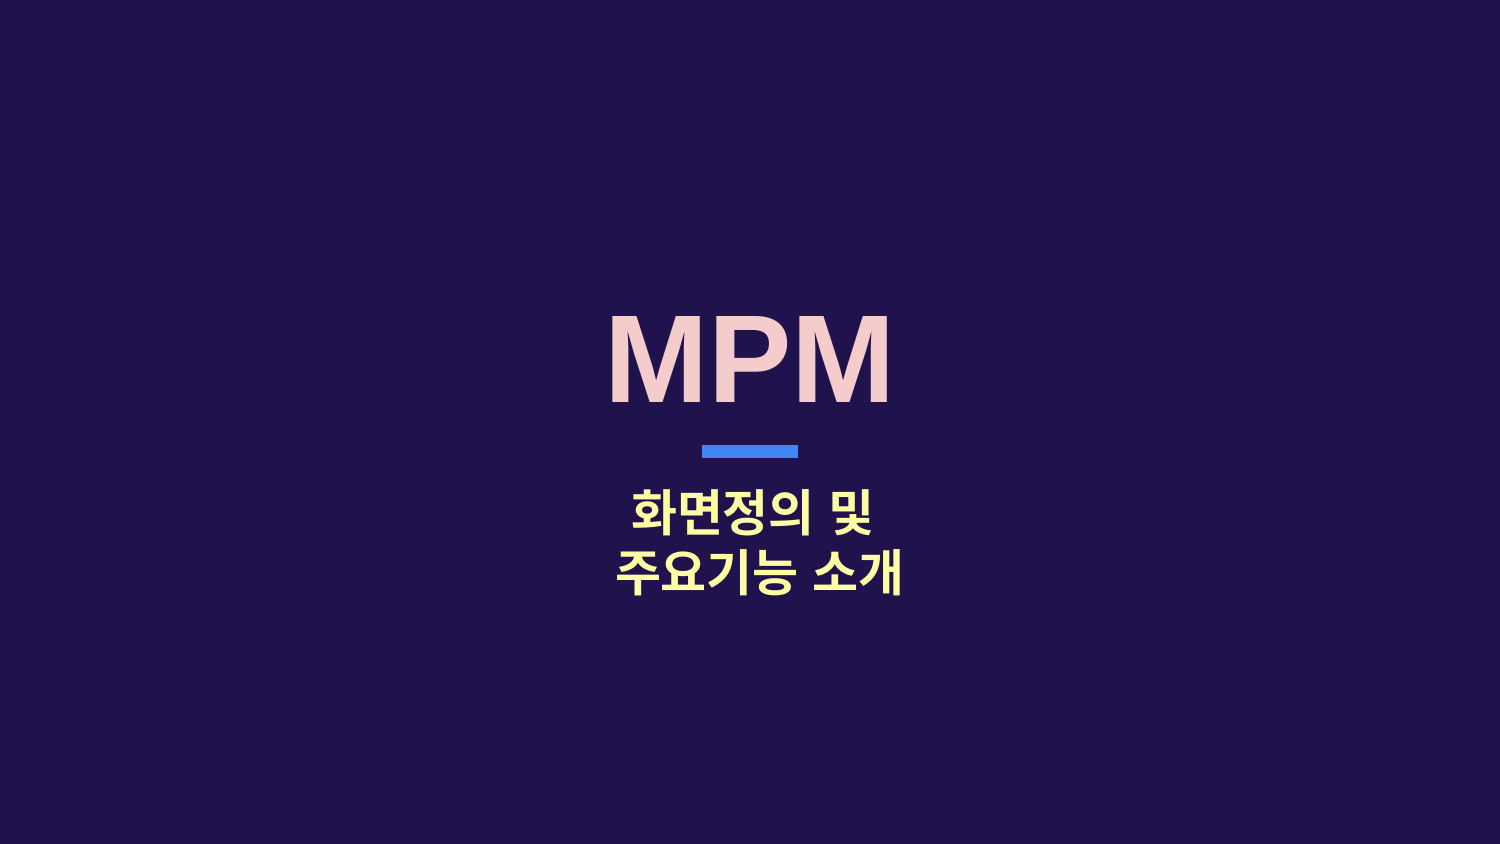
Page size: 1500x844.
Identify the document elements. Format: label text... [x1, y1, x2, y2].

text_box MPM [343, 262, 1157, 443]
text_box 화면정의 및 주요기능 소개 [433, 473, 1087, 653]
